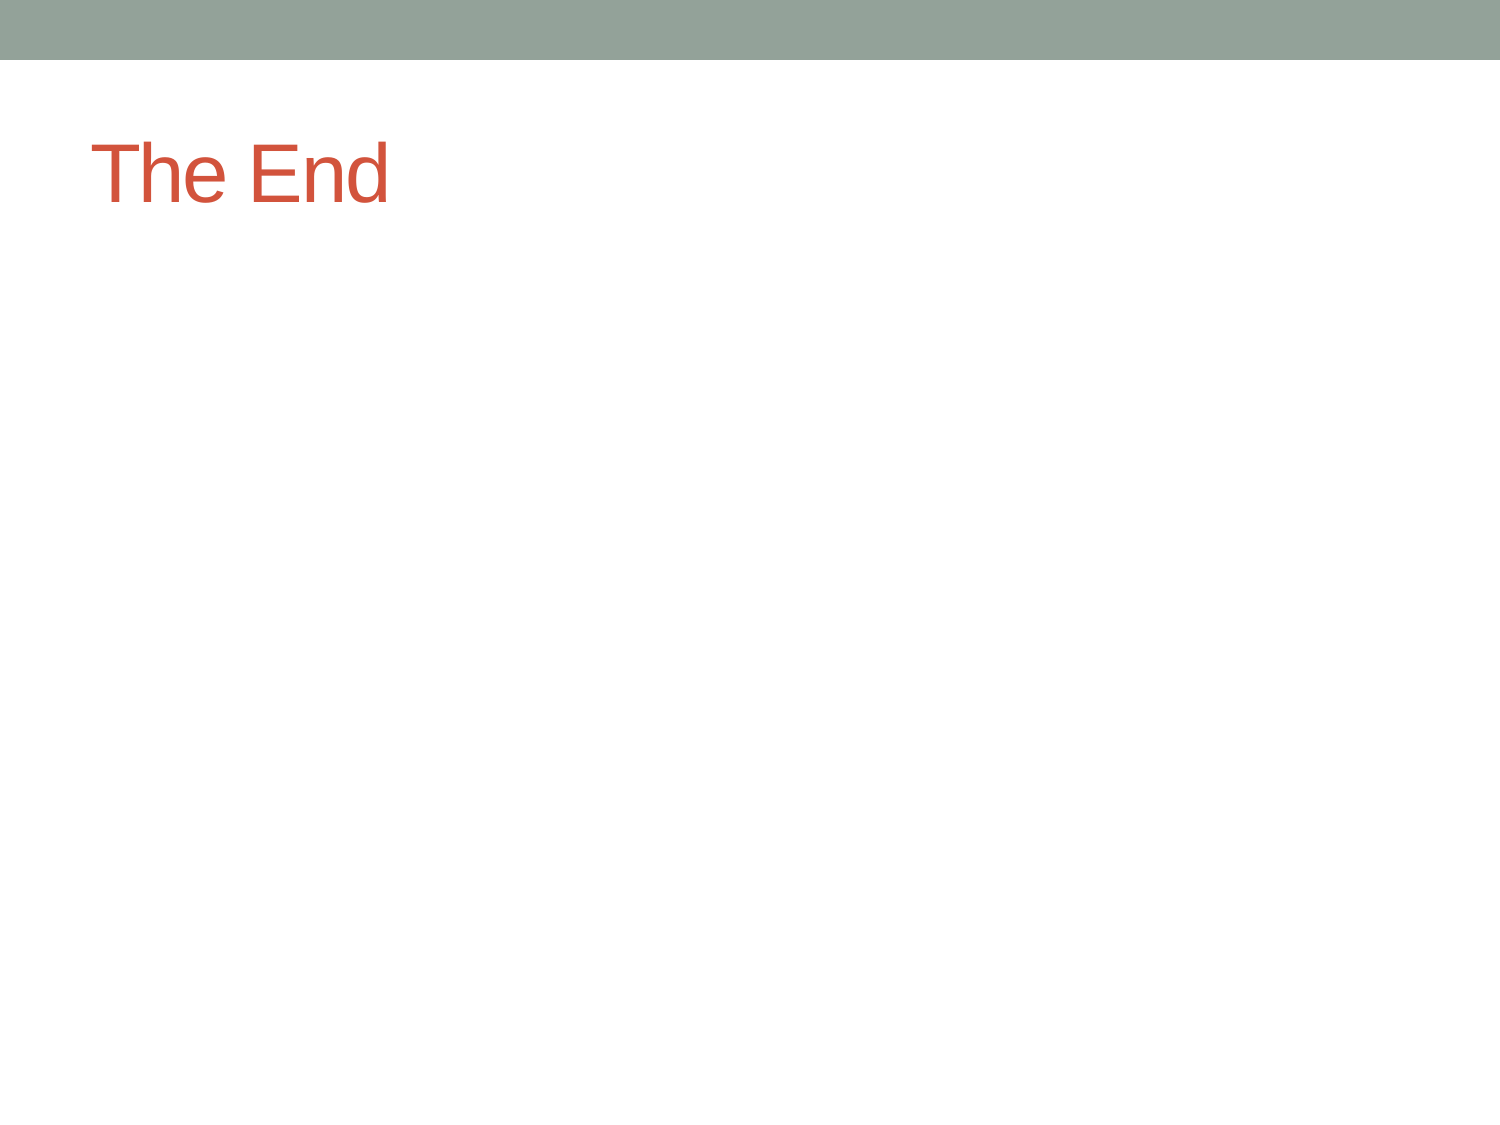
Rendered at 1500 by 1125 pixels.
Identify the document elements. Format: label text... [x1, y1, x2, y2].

title The End [75, 87, 1425, 250]
